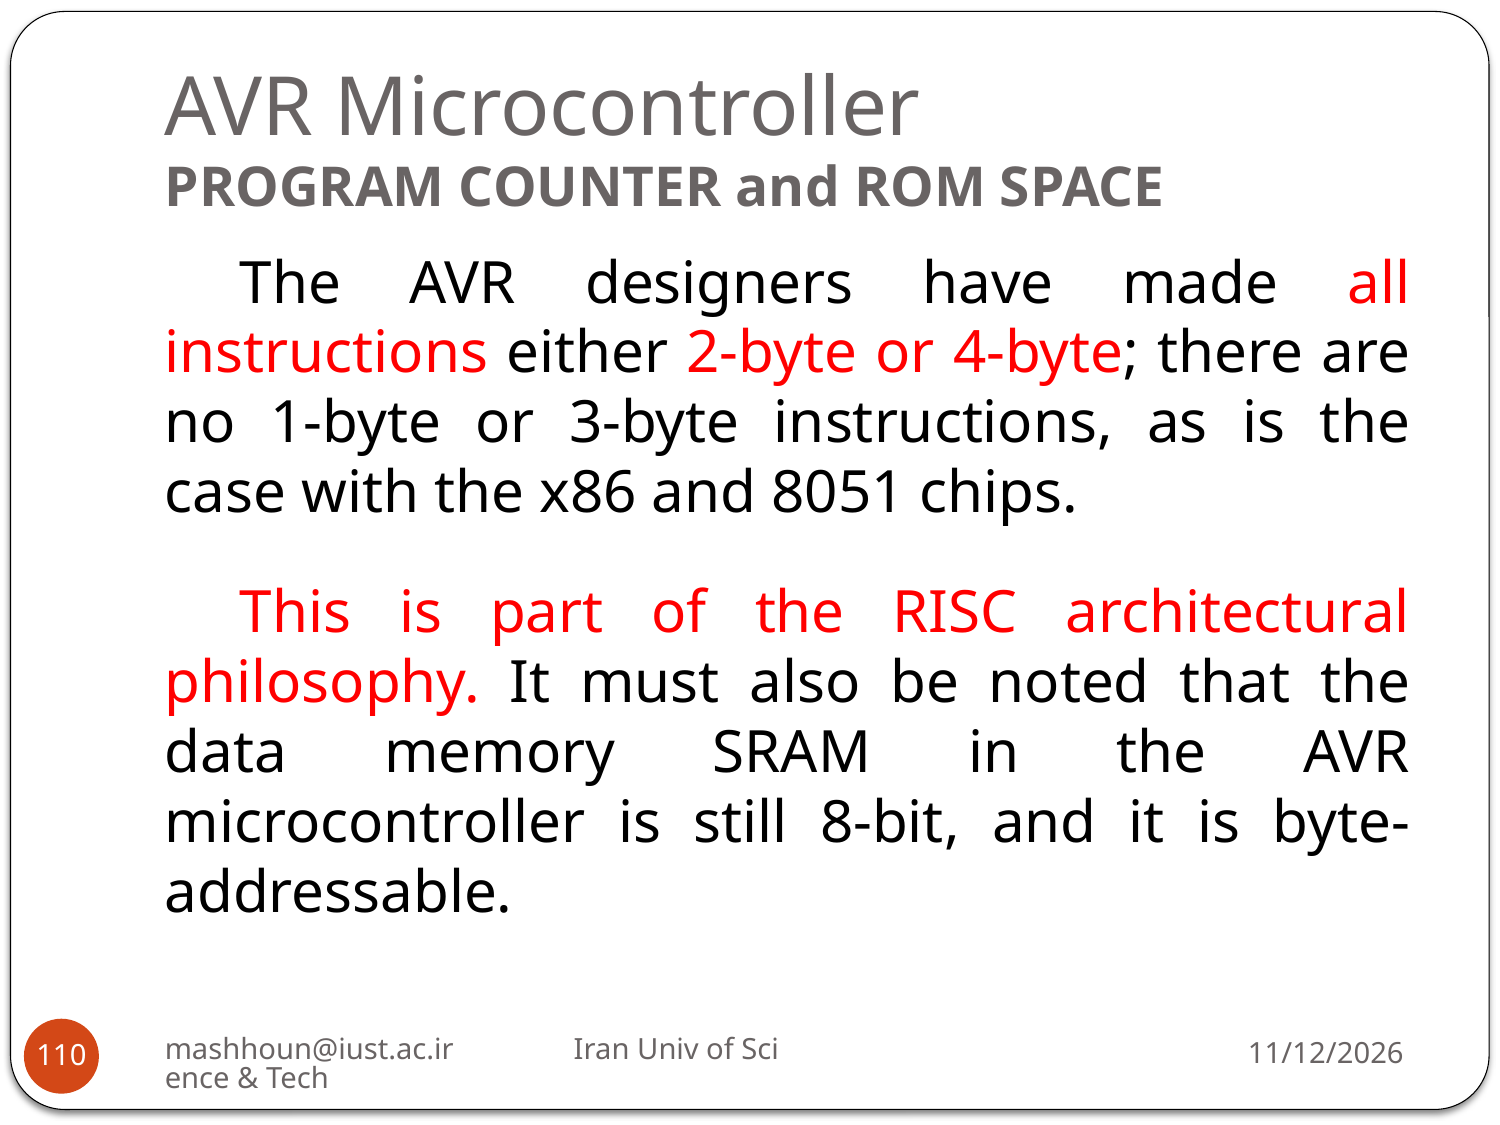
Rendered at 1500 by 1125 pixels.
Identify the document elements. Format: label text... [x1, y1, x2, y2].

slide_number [1012, 1015, 1419, 1094]
footer mashhoun@iust.ac.ir Iran Univ of Science & Tech [150, 1012, 800, 1088]
title AVR Microcontroller PROGRAM COUNTER and ROM SPACE [150, 45, 1425, 233]
list The AVR designers have made all instructions either 2-byte or 4-byte; there are no 1-byte or 3-byte instructions, as is the case with the x86 and 8051 chips. This is part of the RISC architectural philosophy. It must also be noted that the data memory SRAM in the AVR microcontroller is still 8-bit, and it is byte-addressable. [150, 237, 1425, 1055]
slide_number 110 [23, 1018, 99, 1094]
